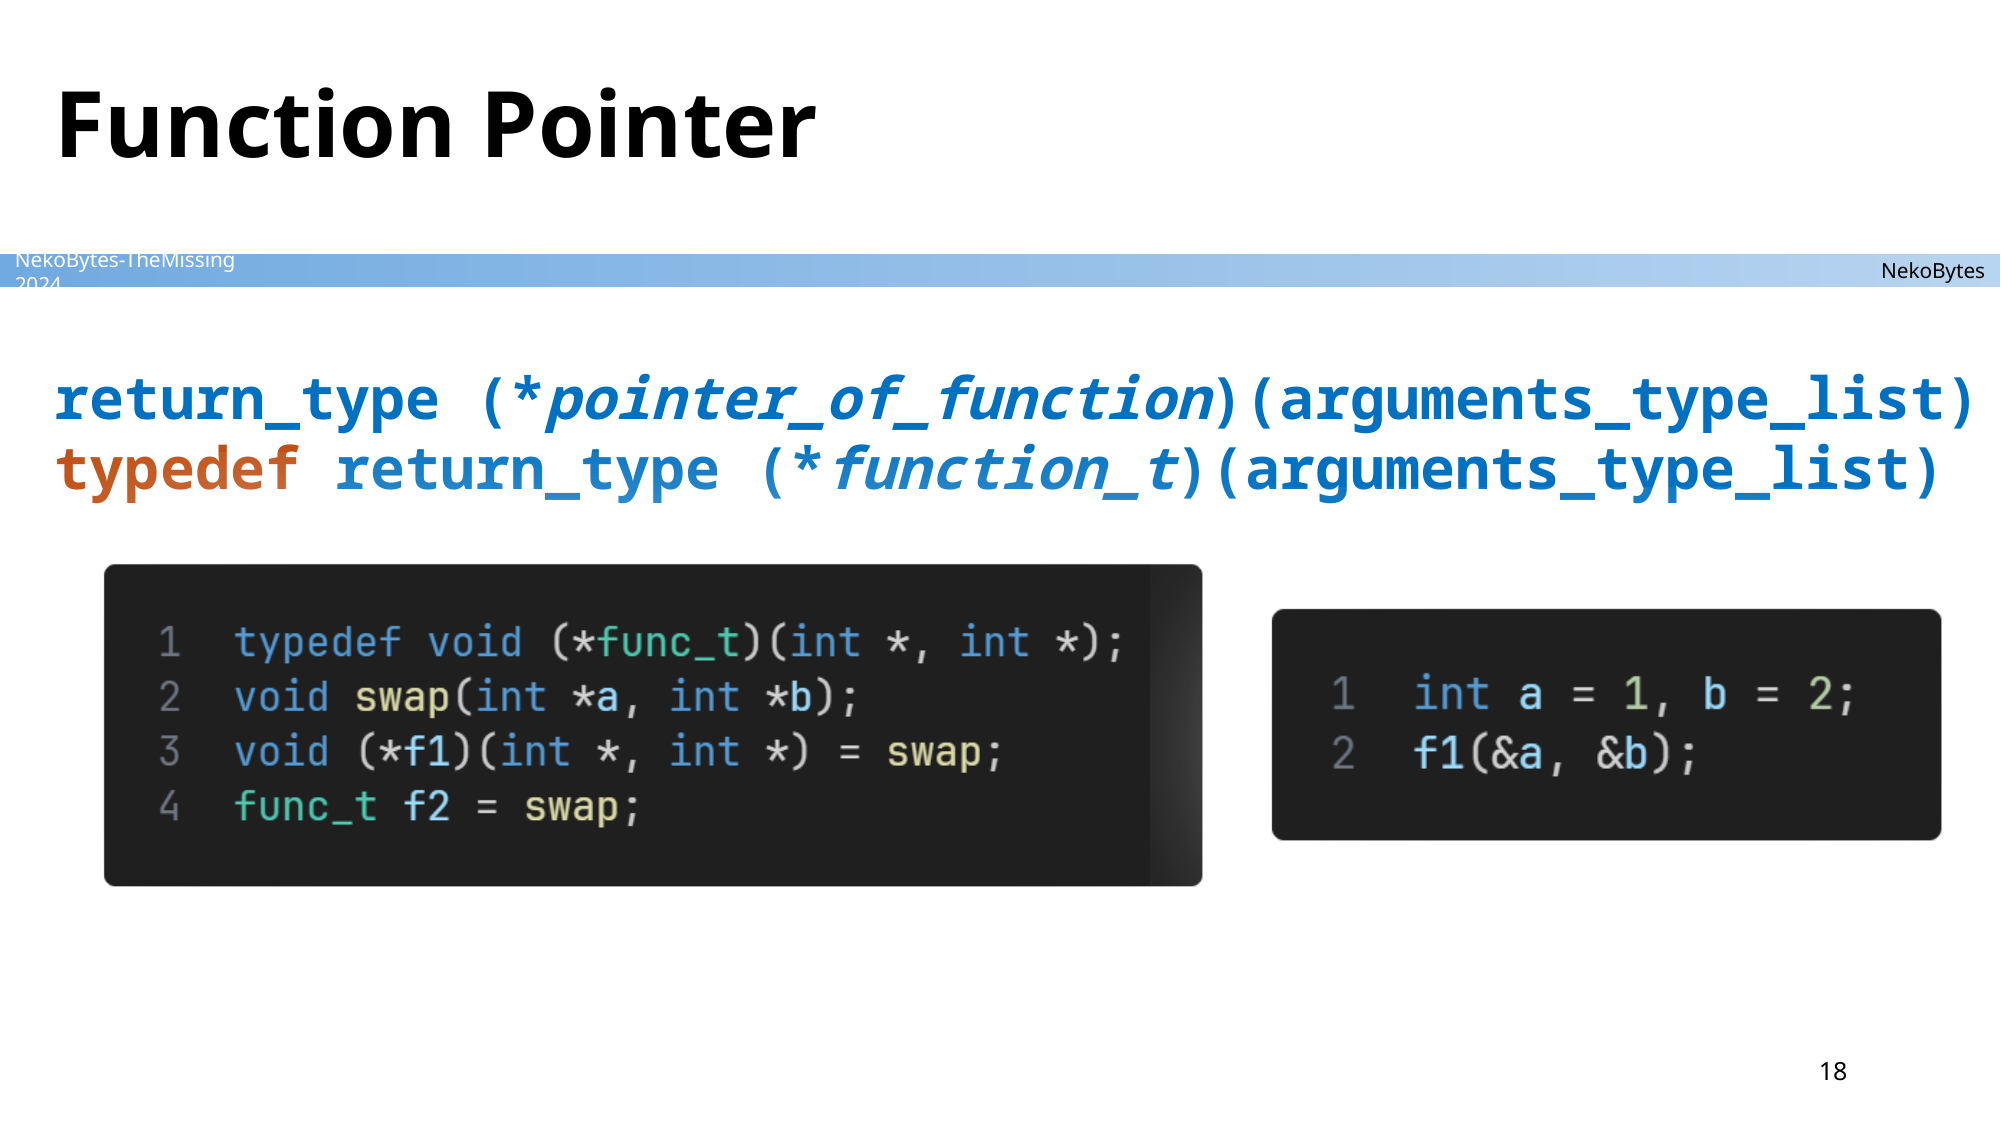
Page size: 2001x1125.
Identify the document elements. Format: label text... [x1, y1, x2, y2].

text_box return_type (*pointer_of_function)(arguments_type_list) typedef return_type (*function_t)(arguments_type_list) [40, 353, 1995, 487]
picture [0, 451, 2000, 999]
slide_number 18 [1412, 1042, 1863, 1103]
title Function Pointer [39, 19, 1765, 237]
